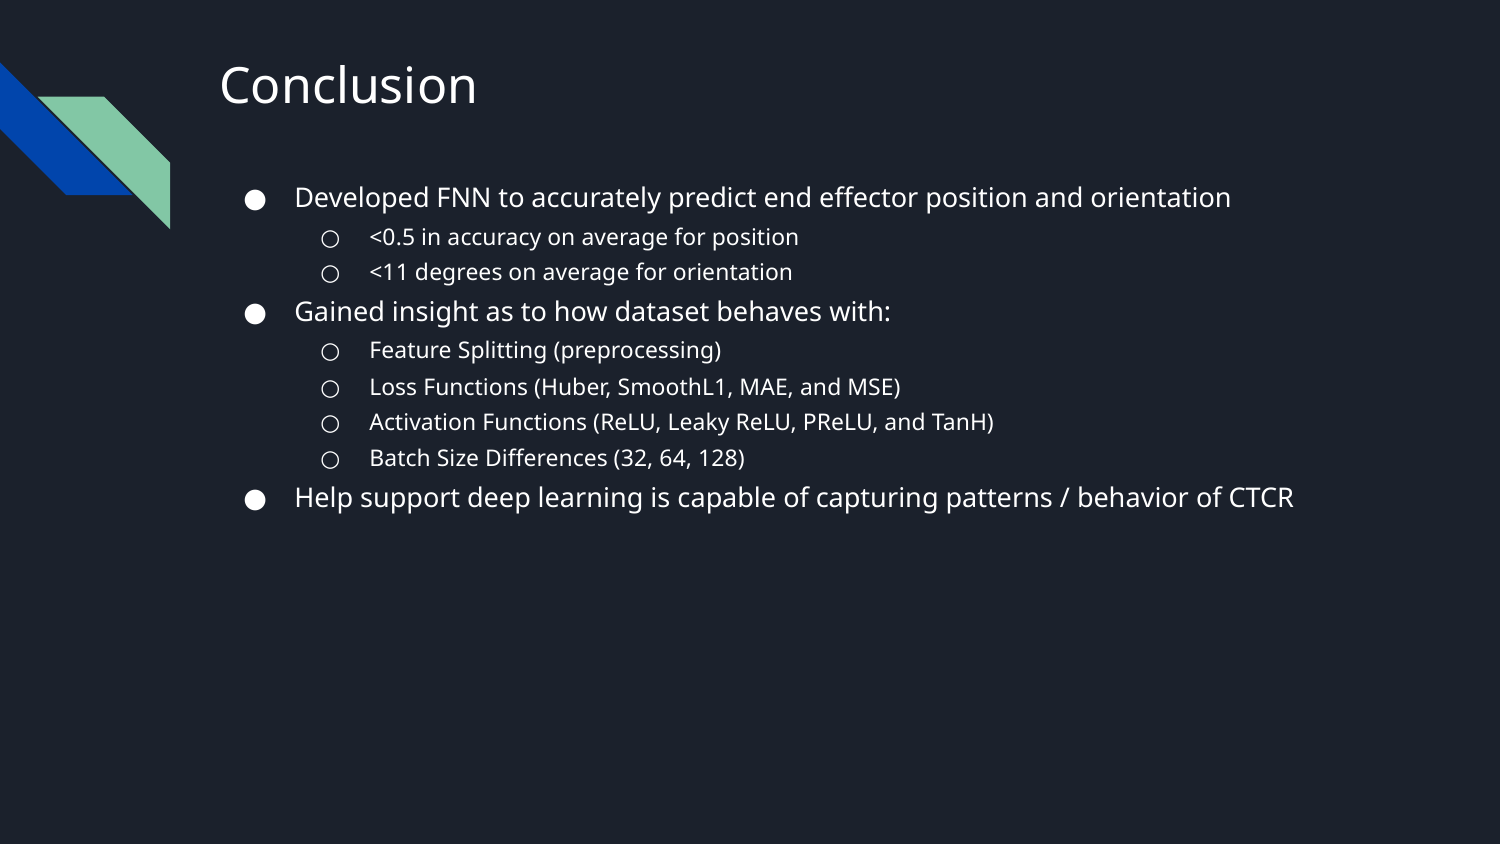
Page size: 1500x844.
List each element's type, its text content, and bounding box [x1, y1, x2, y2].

title Conclusion [204, 34, 1359, 158]
list Developed FNN to accurately predict end effector position and orientation <0.5 in accuracy on average for position <11 degrees on average for orientation Gained insight as to how dataset behaves with: Feature Splitting (preprocessing) Loss Functions (Huber, SmoothL1, MAE, and MSE) Activation Functions (ReLU, Leaky ReLU, PReLU, and TanH) Batch Size Differences (32, 64, 128) Help support deep learning is capable of capturing patterns / behavior of CTCR [204, 158, 1359, 637]
